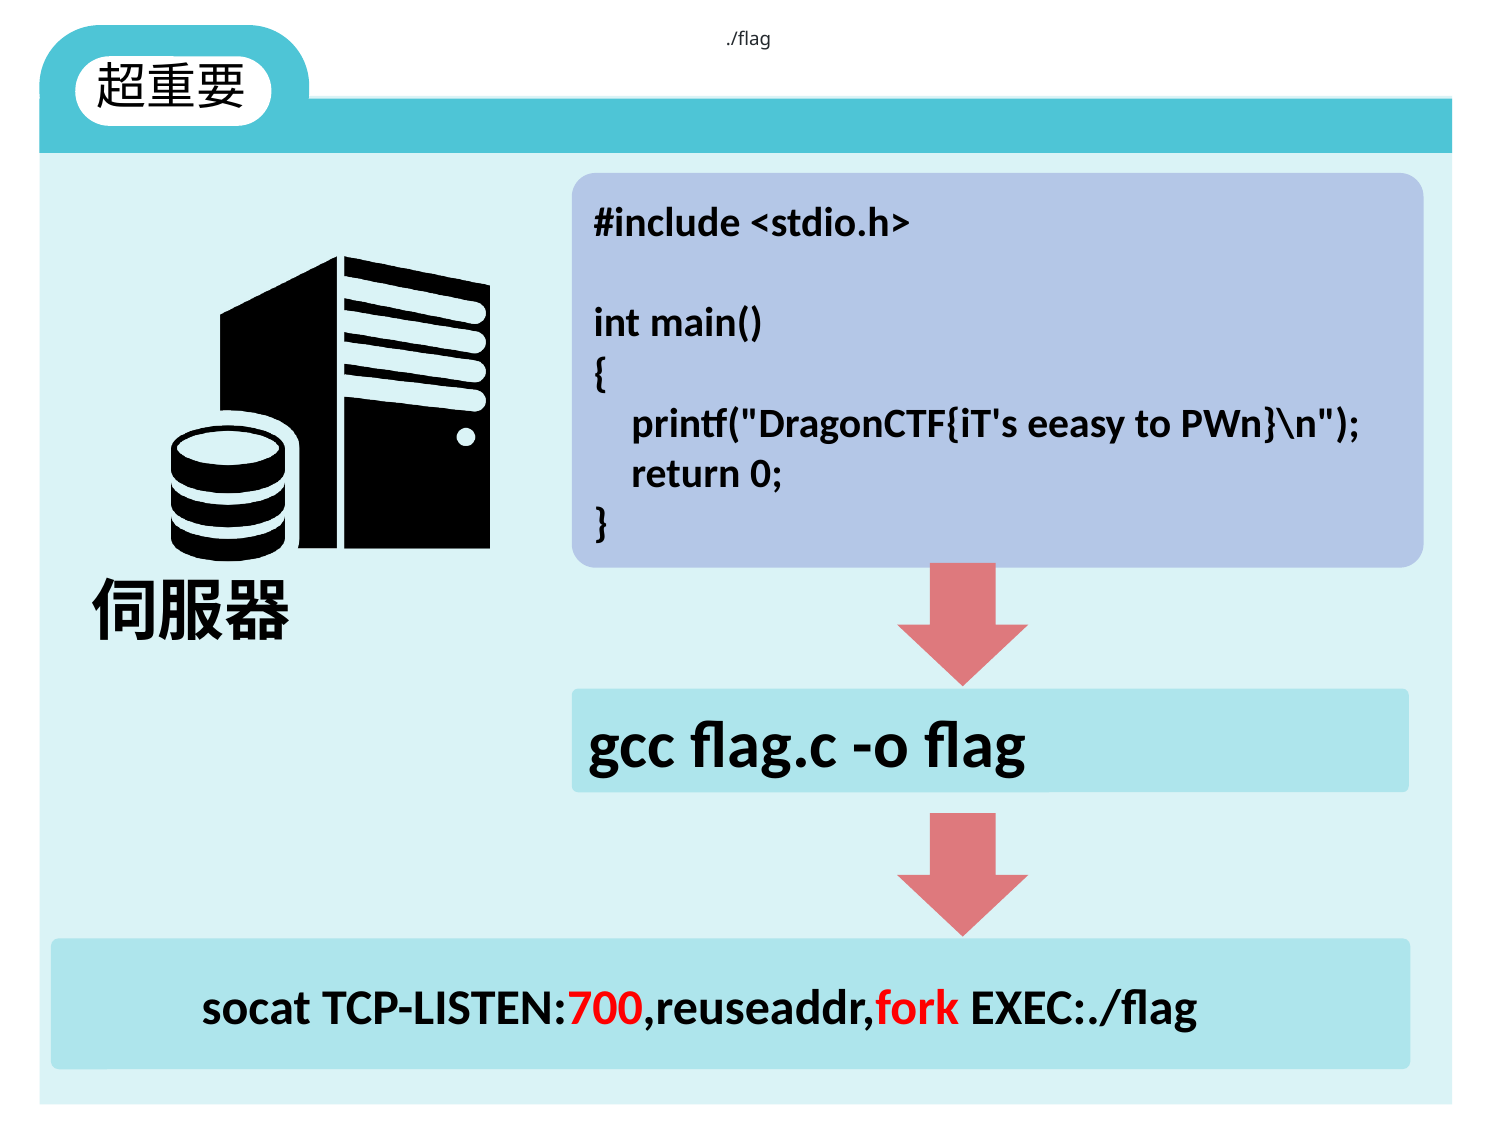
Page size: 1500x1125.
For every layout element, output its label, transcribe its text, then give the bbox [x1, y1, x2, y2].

picture [171, 249, 490, 568]
text_box [49, 937, 1412, 1071]
text_box #include <stdio.h> int main() { printf("DragonCTF{iT's eeasy to PWn}\n"); return 0; } [570, 171, 1425, 569]
text_box gcc flag.c -o flag [570, 687, 1410, 794]
text_box 伺服器 [76, 560, 307, 656]
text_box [75, 47, 291, 126]
text_box [39, 154, 1453, 1105]
text_box [894, 561, 1031, 688]
text_box [894, 812, 1031, 939]
text_box socat TCP-LISTEN:700,reuseaddr,fork EXEC:./flag [186, 967, 1291, 1042]
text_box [39, 25, 1453, 154]
